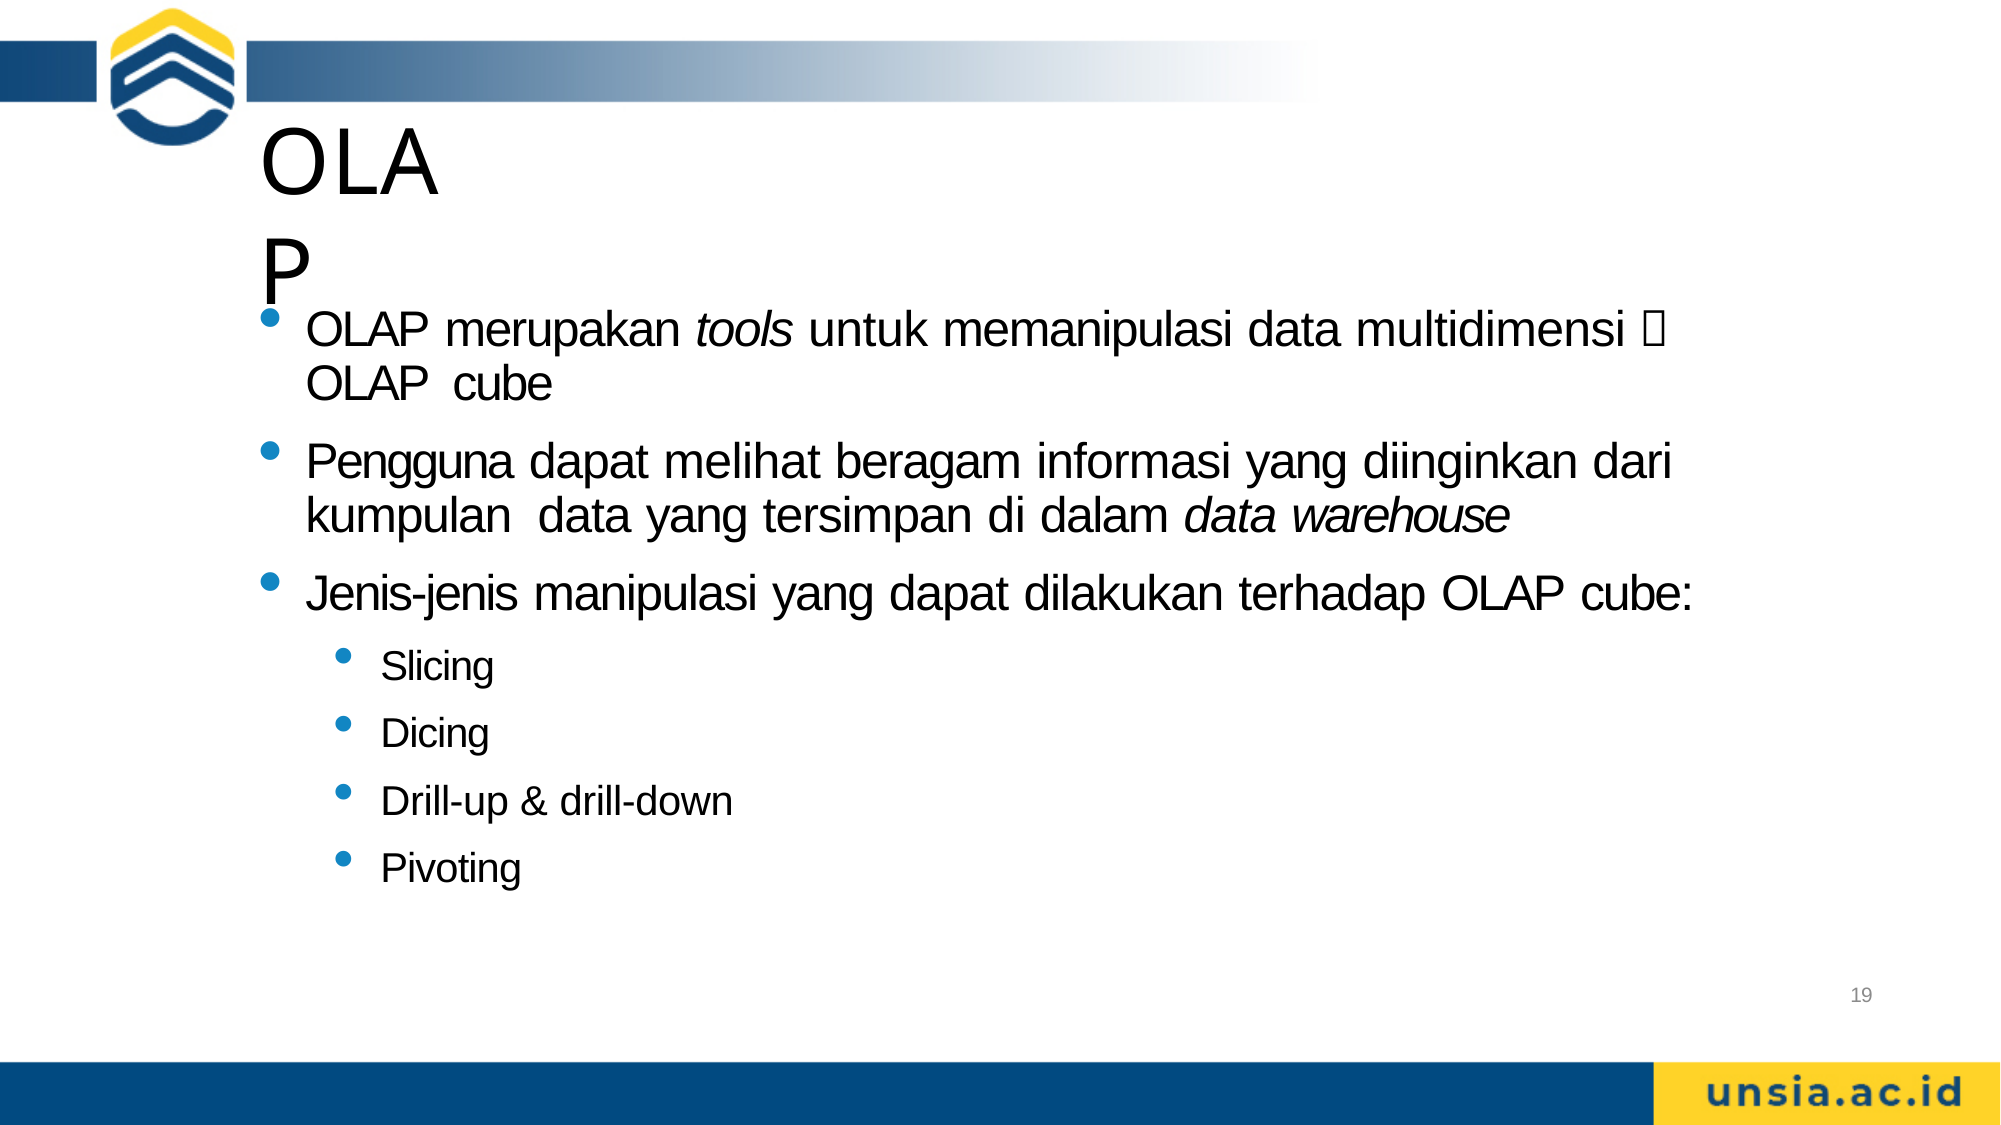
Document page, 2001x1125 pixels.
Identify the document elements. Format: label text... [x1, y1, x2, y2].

text_box OLAP merupakan tools untuk memanipulasi data multidimensi  OLAP cube Pengguna dapat melihat beragam informasi yang diinginkan dari kumpulan data yang tersimpan di dalam data warehouse Jenis-jenis manipulasi yang dapat dilakukan terhadap OLAP cube: Slicing Dicing Drill-up & drill-down Pivoting [256, 293, 1857, 892]
title OLAP [256, 100, 473, 293]
slide_number 19 [1844, 669, 1879, 1125]
picture [0, 0, 2001, 1125]
